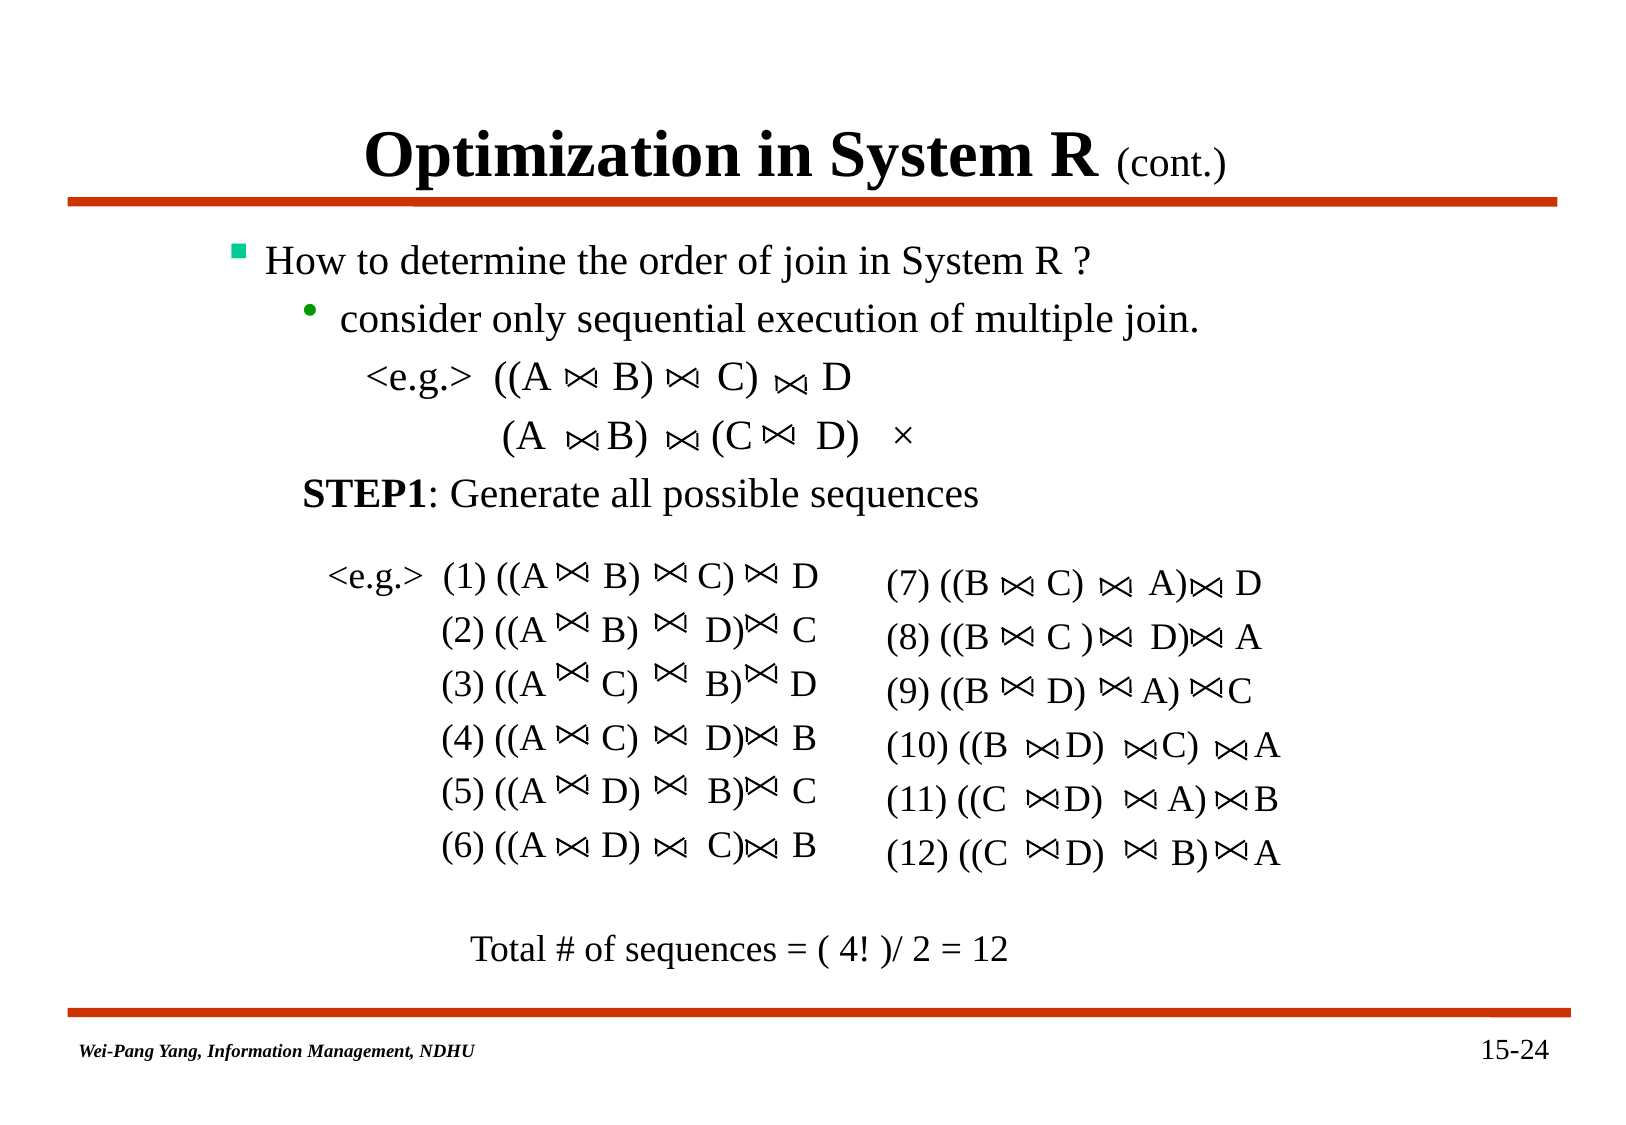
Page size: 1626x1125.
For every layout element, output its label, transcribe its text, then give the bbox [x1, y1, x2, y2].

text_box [1026, 738, 1248, 760]
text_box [1001, 676, 1223, 698]
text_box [556, 724, 778, 746]
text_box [762, 424, 795, 445]
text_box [556, 837, 778, 858]
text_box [556, 612, 778, 633]
list How to determine the order of join in System R ? consider only sequential execution of multiple join. <e.g.> ((A B) C) D (A B) (C D) × STEP1: Generate all possible sequences [62, 224, 1553, 988]
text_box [1026, 789, 1248, 810]
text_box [556, 562, 778, 583]
text_box <e.g.> (1) ((A B) C) D (2) ((A B) D) C (3) ((A C) B) D (4) ((A C) D) B (5) ((A D) B) C (6) ((A D) C) B [312, 524, 1121, 874]
text_box (7) ((B C) A) D (8) ((B C ) D) A (9) ((B D) A) C (10) ((B D) C) A (11) ((C D) A) B (12) ((C D) B) A [871, 541, 1531, 881]
text_box Total # of sequences = ( 4! )/ 2 = 12 [455, 915, 1025, 977]
title Optimization in System R (cont.) [125, 87, 1466, 213]
slide_number 15-24 [1225, 1023, 1565, 1099]
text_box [1026, 839, 1248, 860]
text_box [564, 367, 598, 388]
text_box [774, 374, 807, 395]
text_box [1001, 576, 1223, 598]
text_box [556, 774, 778, 796]
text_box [556, 662, 778, 683]
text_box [1001, 626, 1223, 648]
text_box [566, 430, 599, 451]
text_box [666, 430, 699, 451]
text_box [666, 368, 699, 388]
